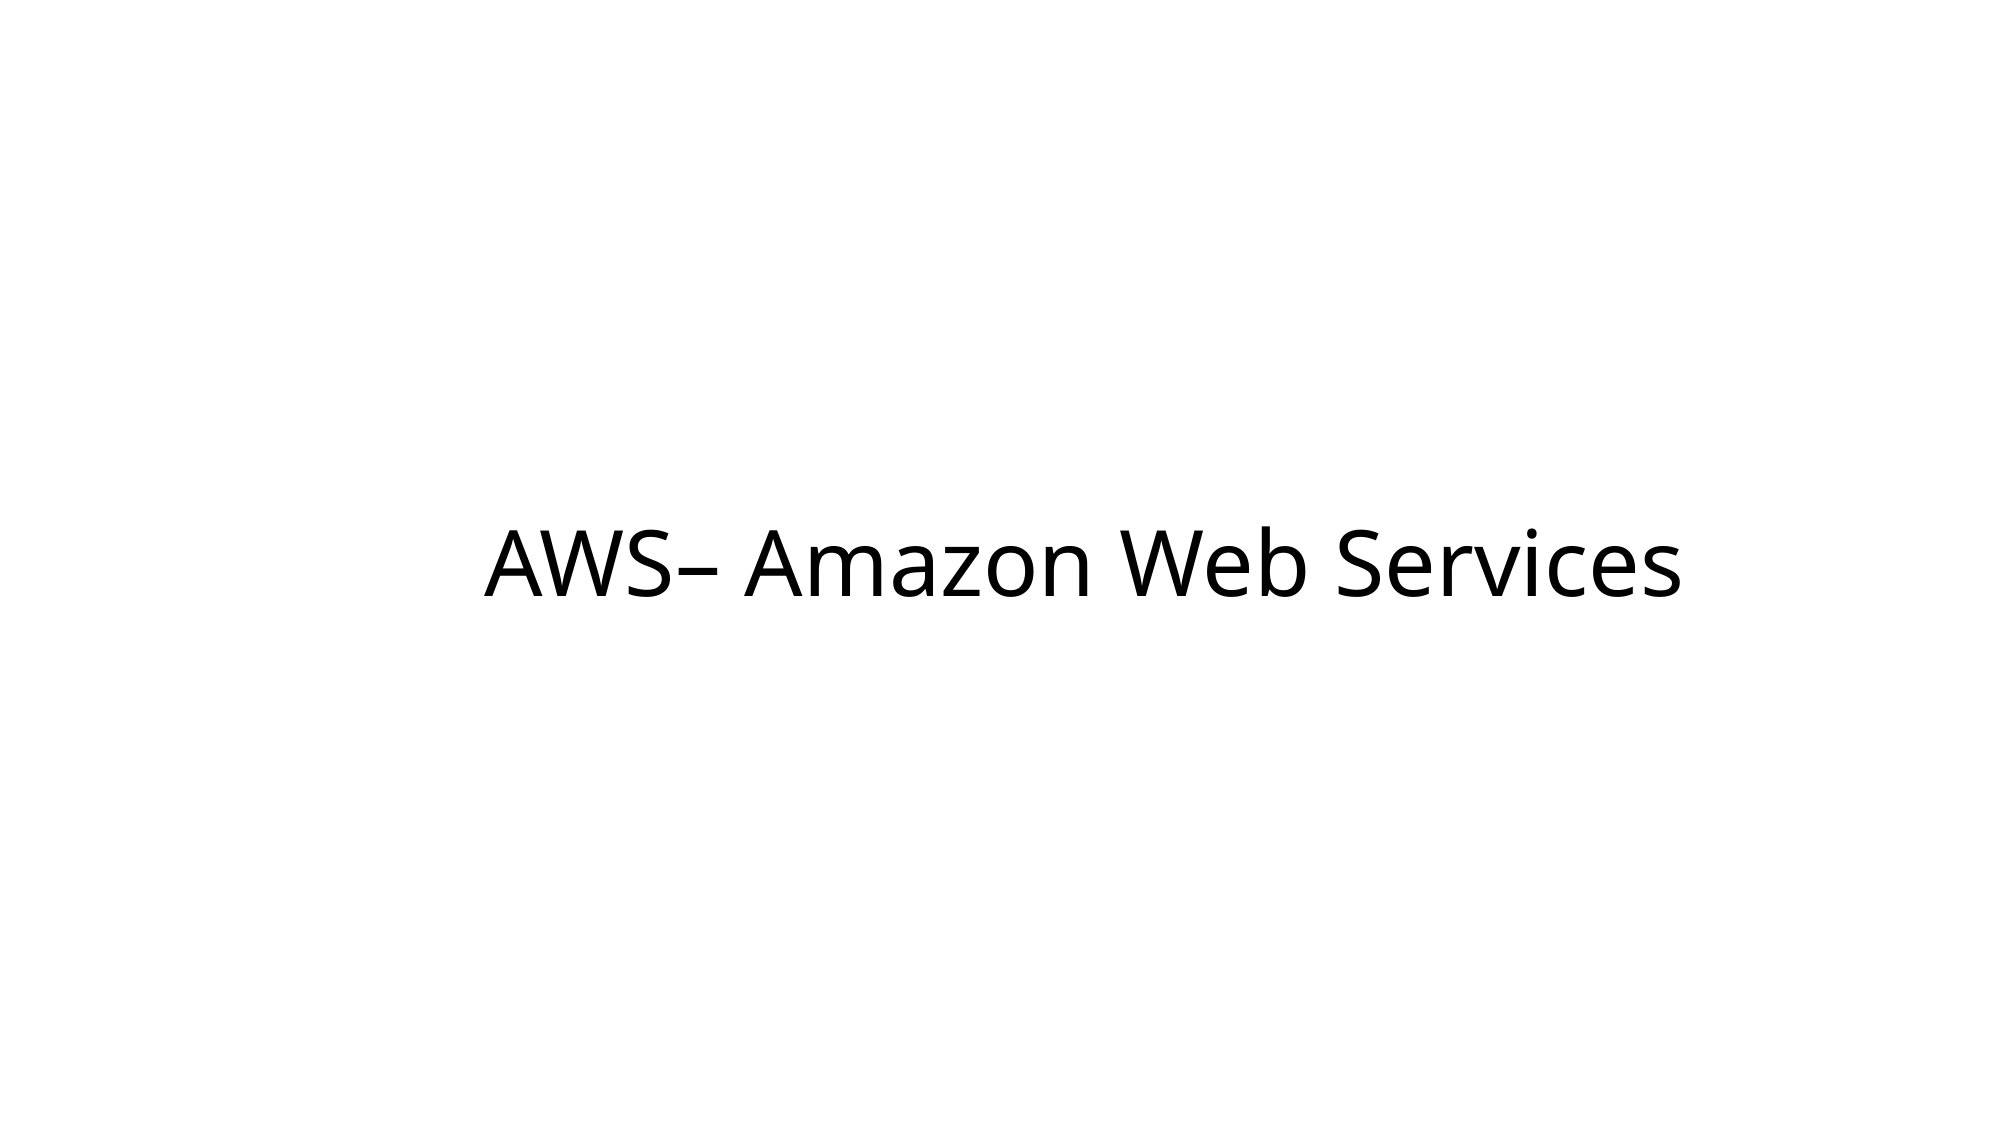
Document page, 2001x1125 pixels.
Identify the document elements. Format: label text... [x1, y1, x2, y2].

title AWS– Amazon Web Services [169, 458, 1895, 676]
